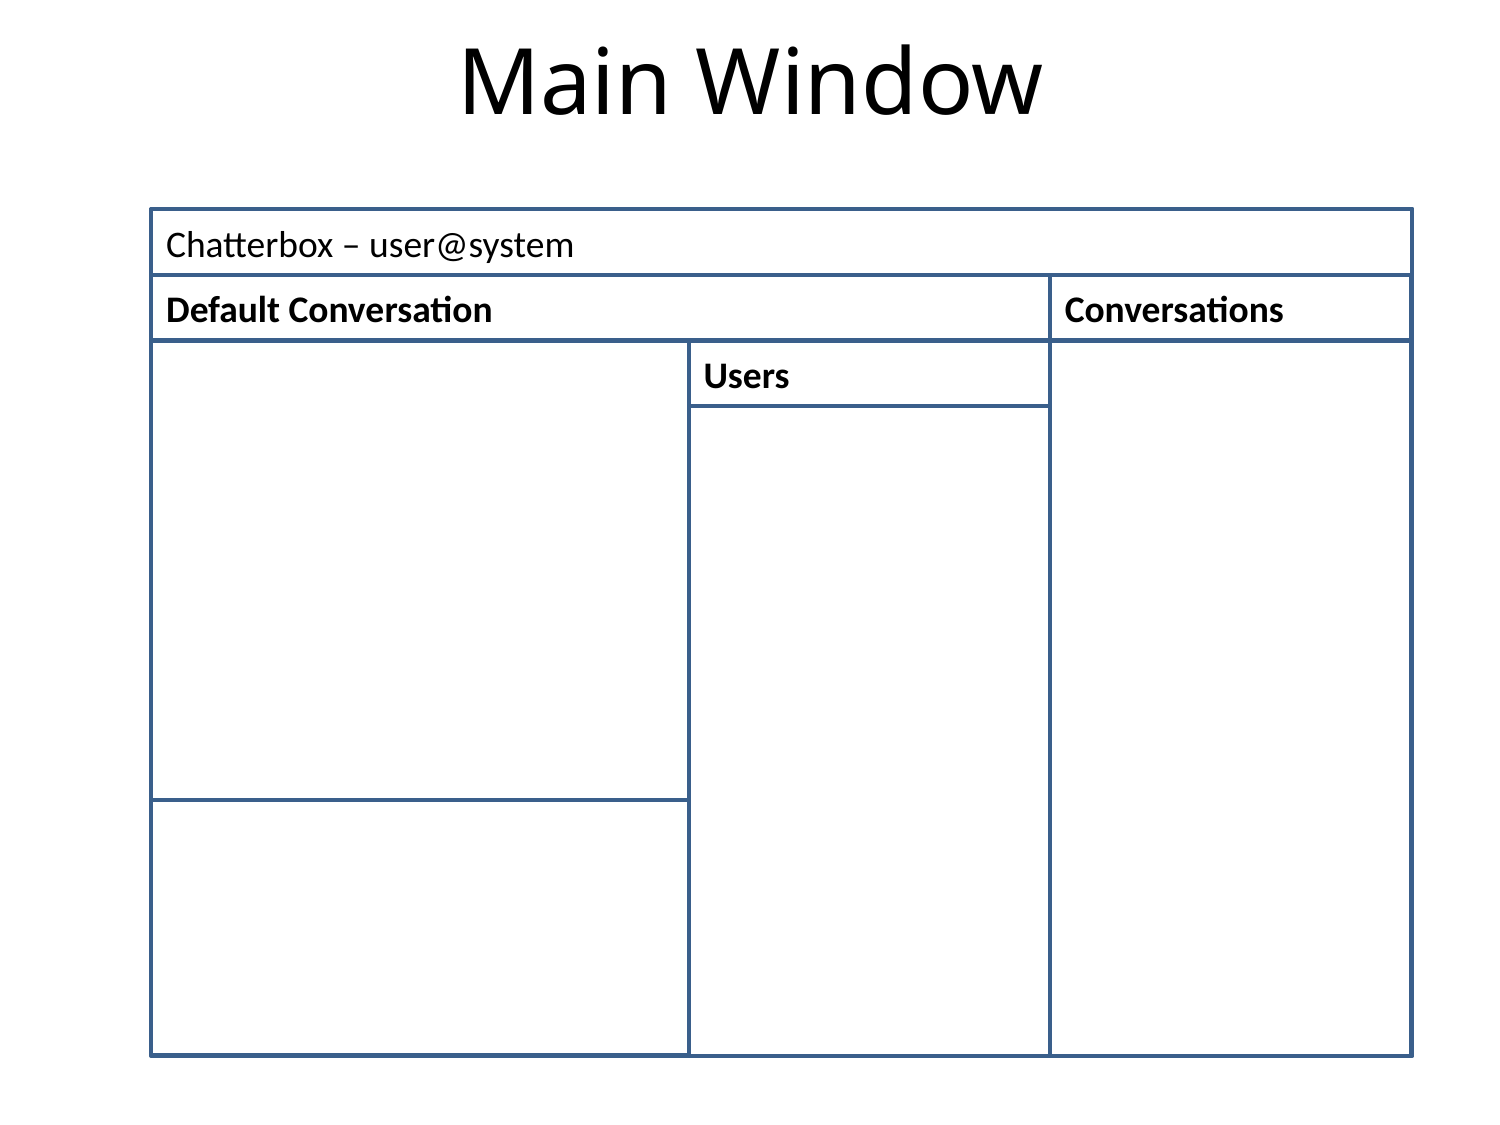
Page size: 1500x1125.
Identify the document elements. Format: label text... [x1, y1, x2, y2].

text_box [1049, 275, 1411, 1057]
text_box [151, 800, 689, 1055]
text_box Users [688, 341, 1049, 407]
text_box [688, 407, 1049, 1057]
text_box Default Conversation [151, 275, 1050, 341]
title Main Window [26, 25, 1475, 146]
text_box [151, 341, 688, 800]
text_box Chatterbox – user@system [151, 209, 1413, 275]
